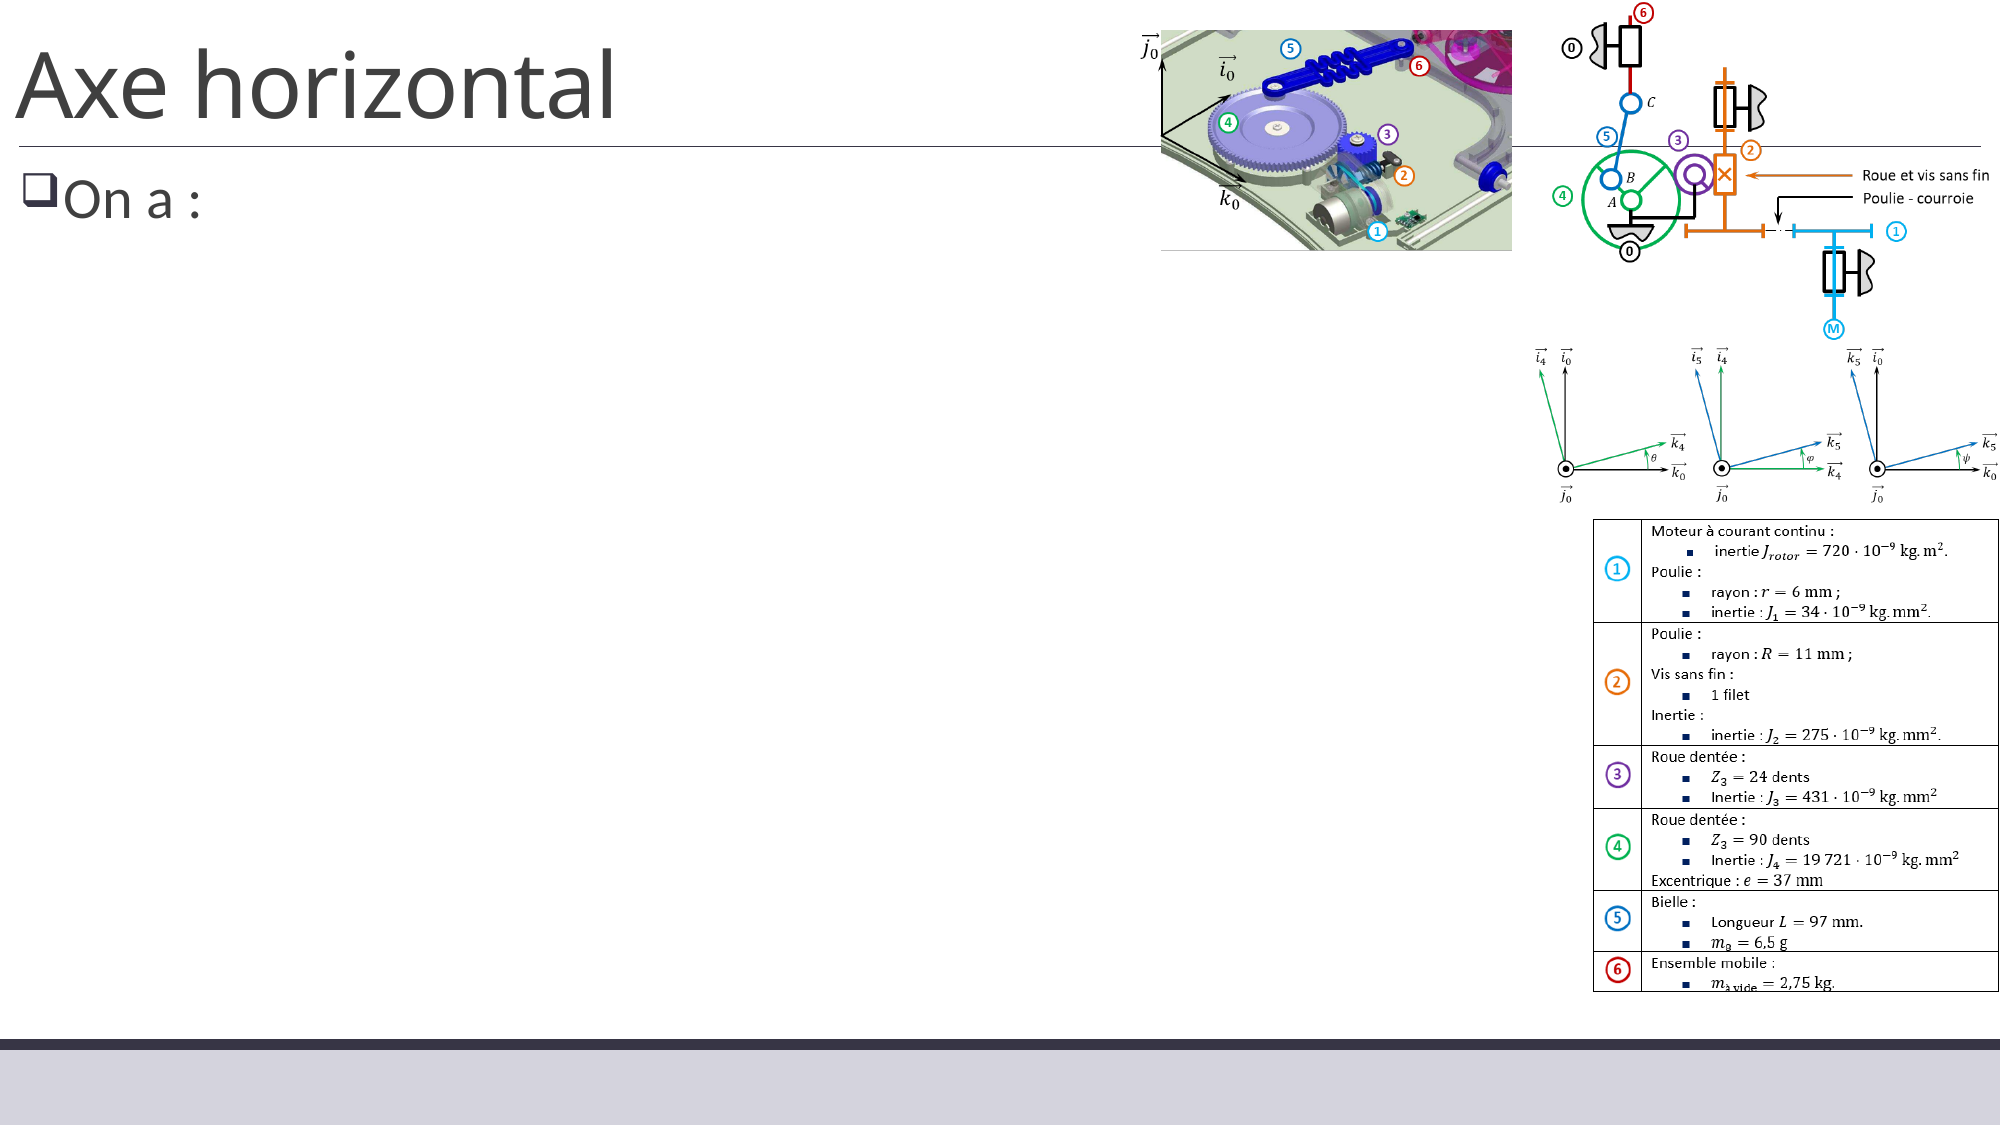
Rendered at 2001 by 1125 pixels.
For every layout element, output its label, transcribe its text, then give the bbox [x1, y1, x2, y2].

picture [1131, 0, 2000, 998]
title Axe horizontal [0, 0, 1129, 145]
